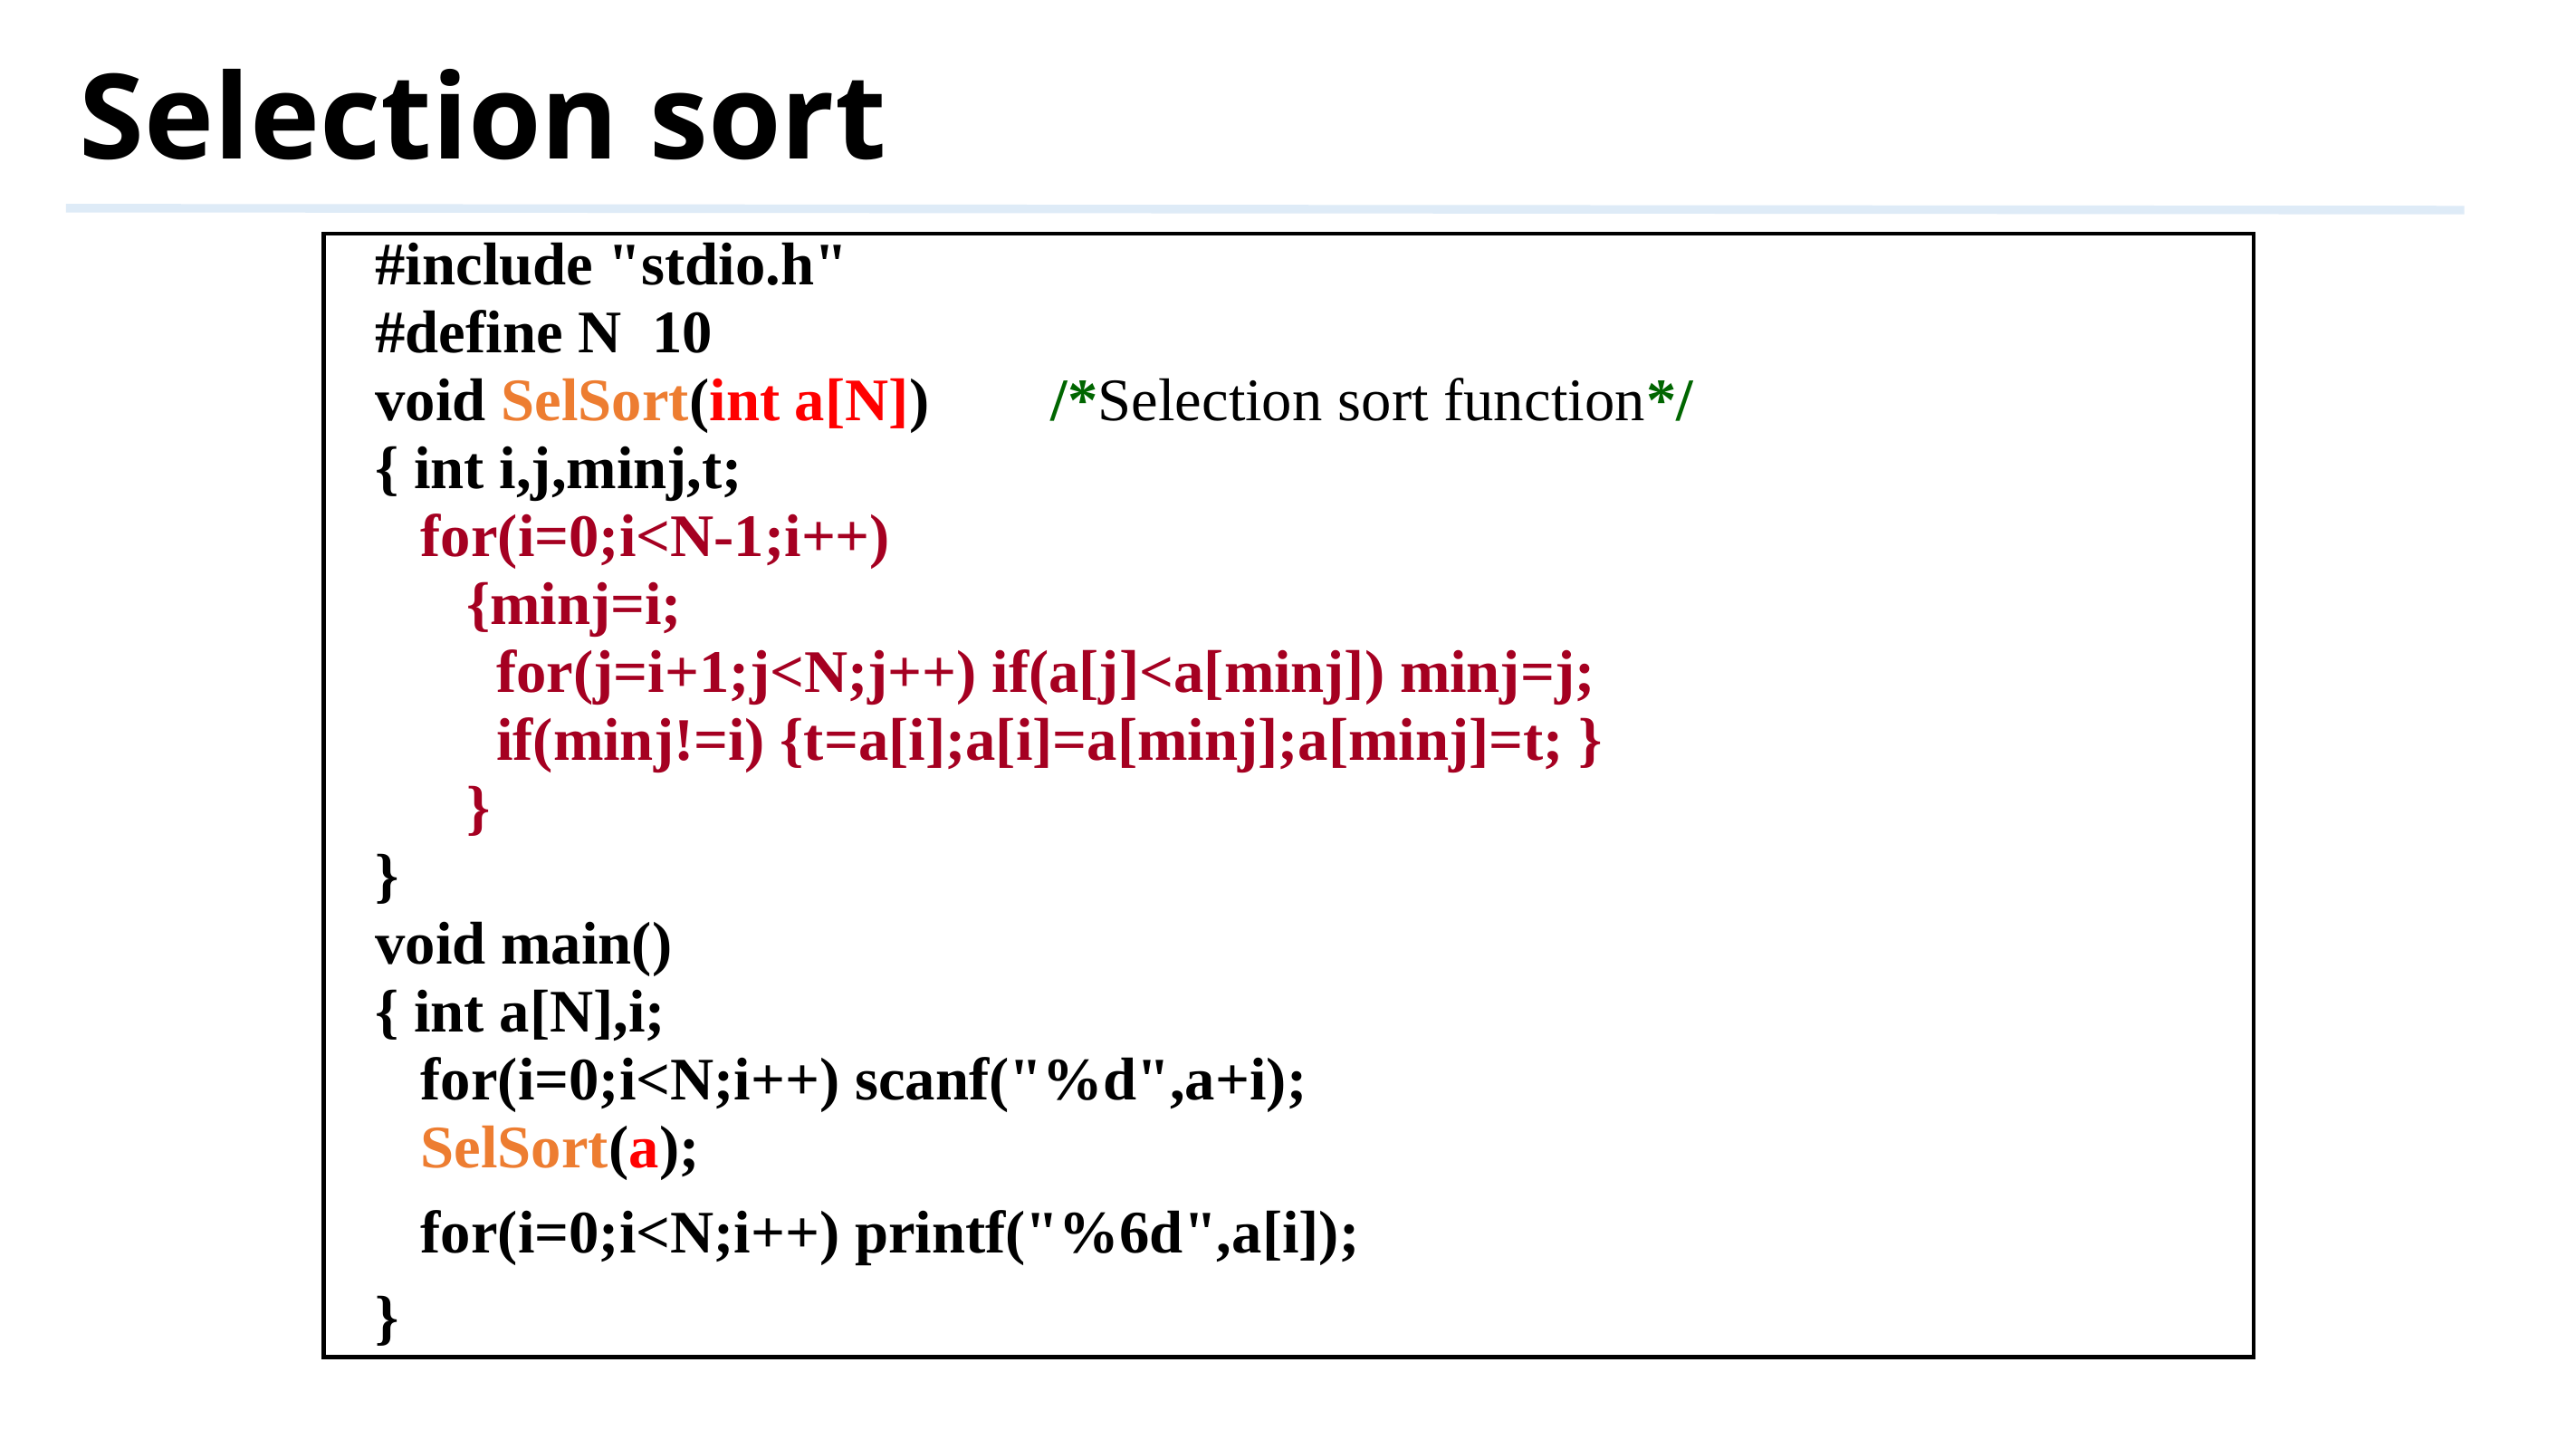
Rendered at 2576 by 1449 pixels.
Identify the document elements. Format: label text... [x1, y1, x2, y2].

list #include "stdio.h" #define N 10 void SelSort(int a[N]) /*Selection sort function*/ { int i,j,minj,t; for(i=0;i<N-1;i++) {minj=i; for(j=i+1;j<N;j++) if(a[j]<a[minj]) minj=j; if(minj!=i) {t=a[i];a[i]=a[minj];a[minj]=t; } } } void main() { int a[N],i; for(i=0;i<N;i++) scanf("%d",a+i); SelSort(a); for(i=0;i<N;i++) printf("%6d",a[i]); } [323, 234, 2254, 1358]
title Selection sort [65, 7, 2576, 235]
